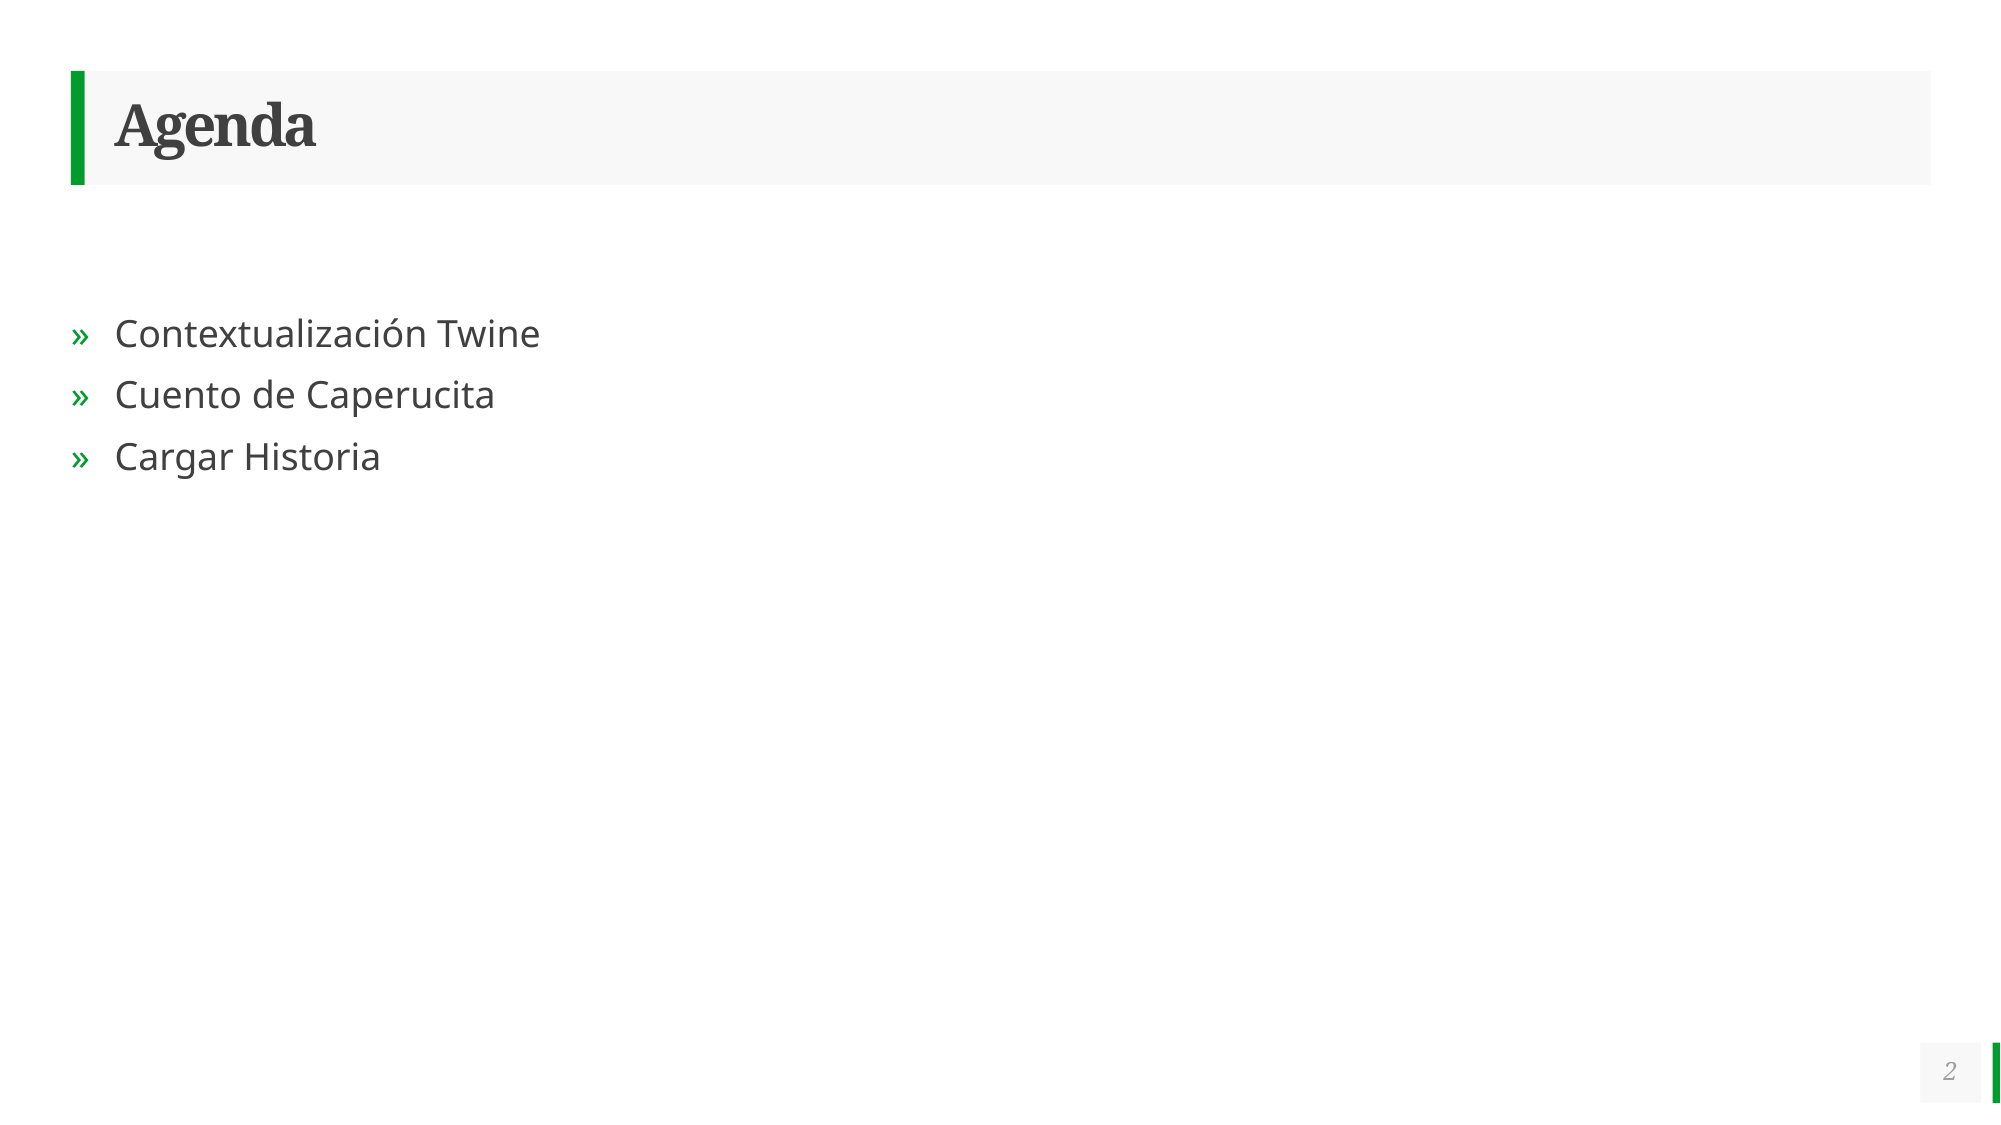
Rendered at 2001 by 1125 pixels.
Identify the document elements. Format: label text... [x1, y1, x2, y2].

title Agenda [84, 70, 1932, 185]
slide_number 2 [1920, 1042, 1982, 1103]
list Contextualización Twine Cuento de Caperucita Cargar Historia [70, 315, 969, 1004]
